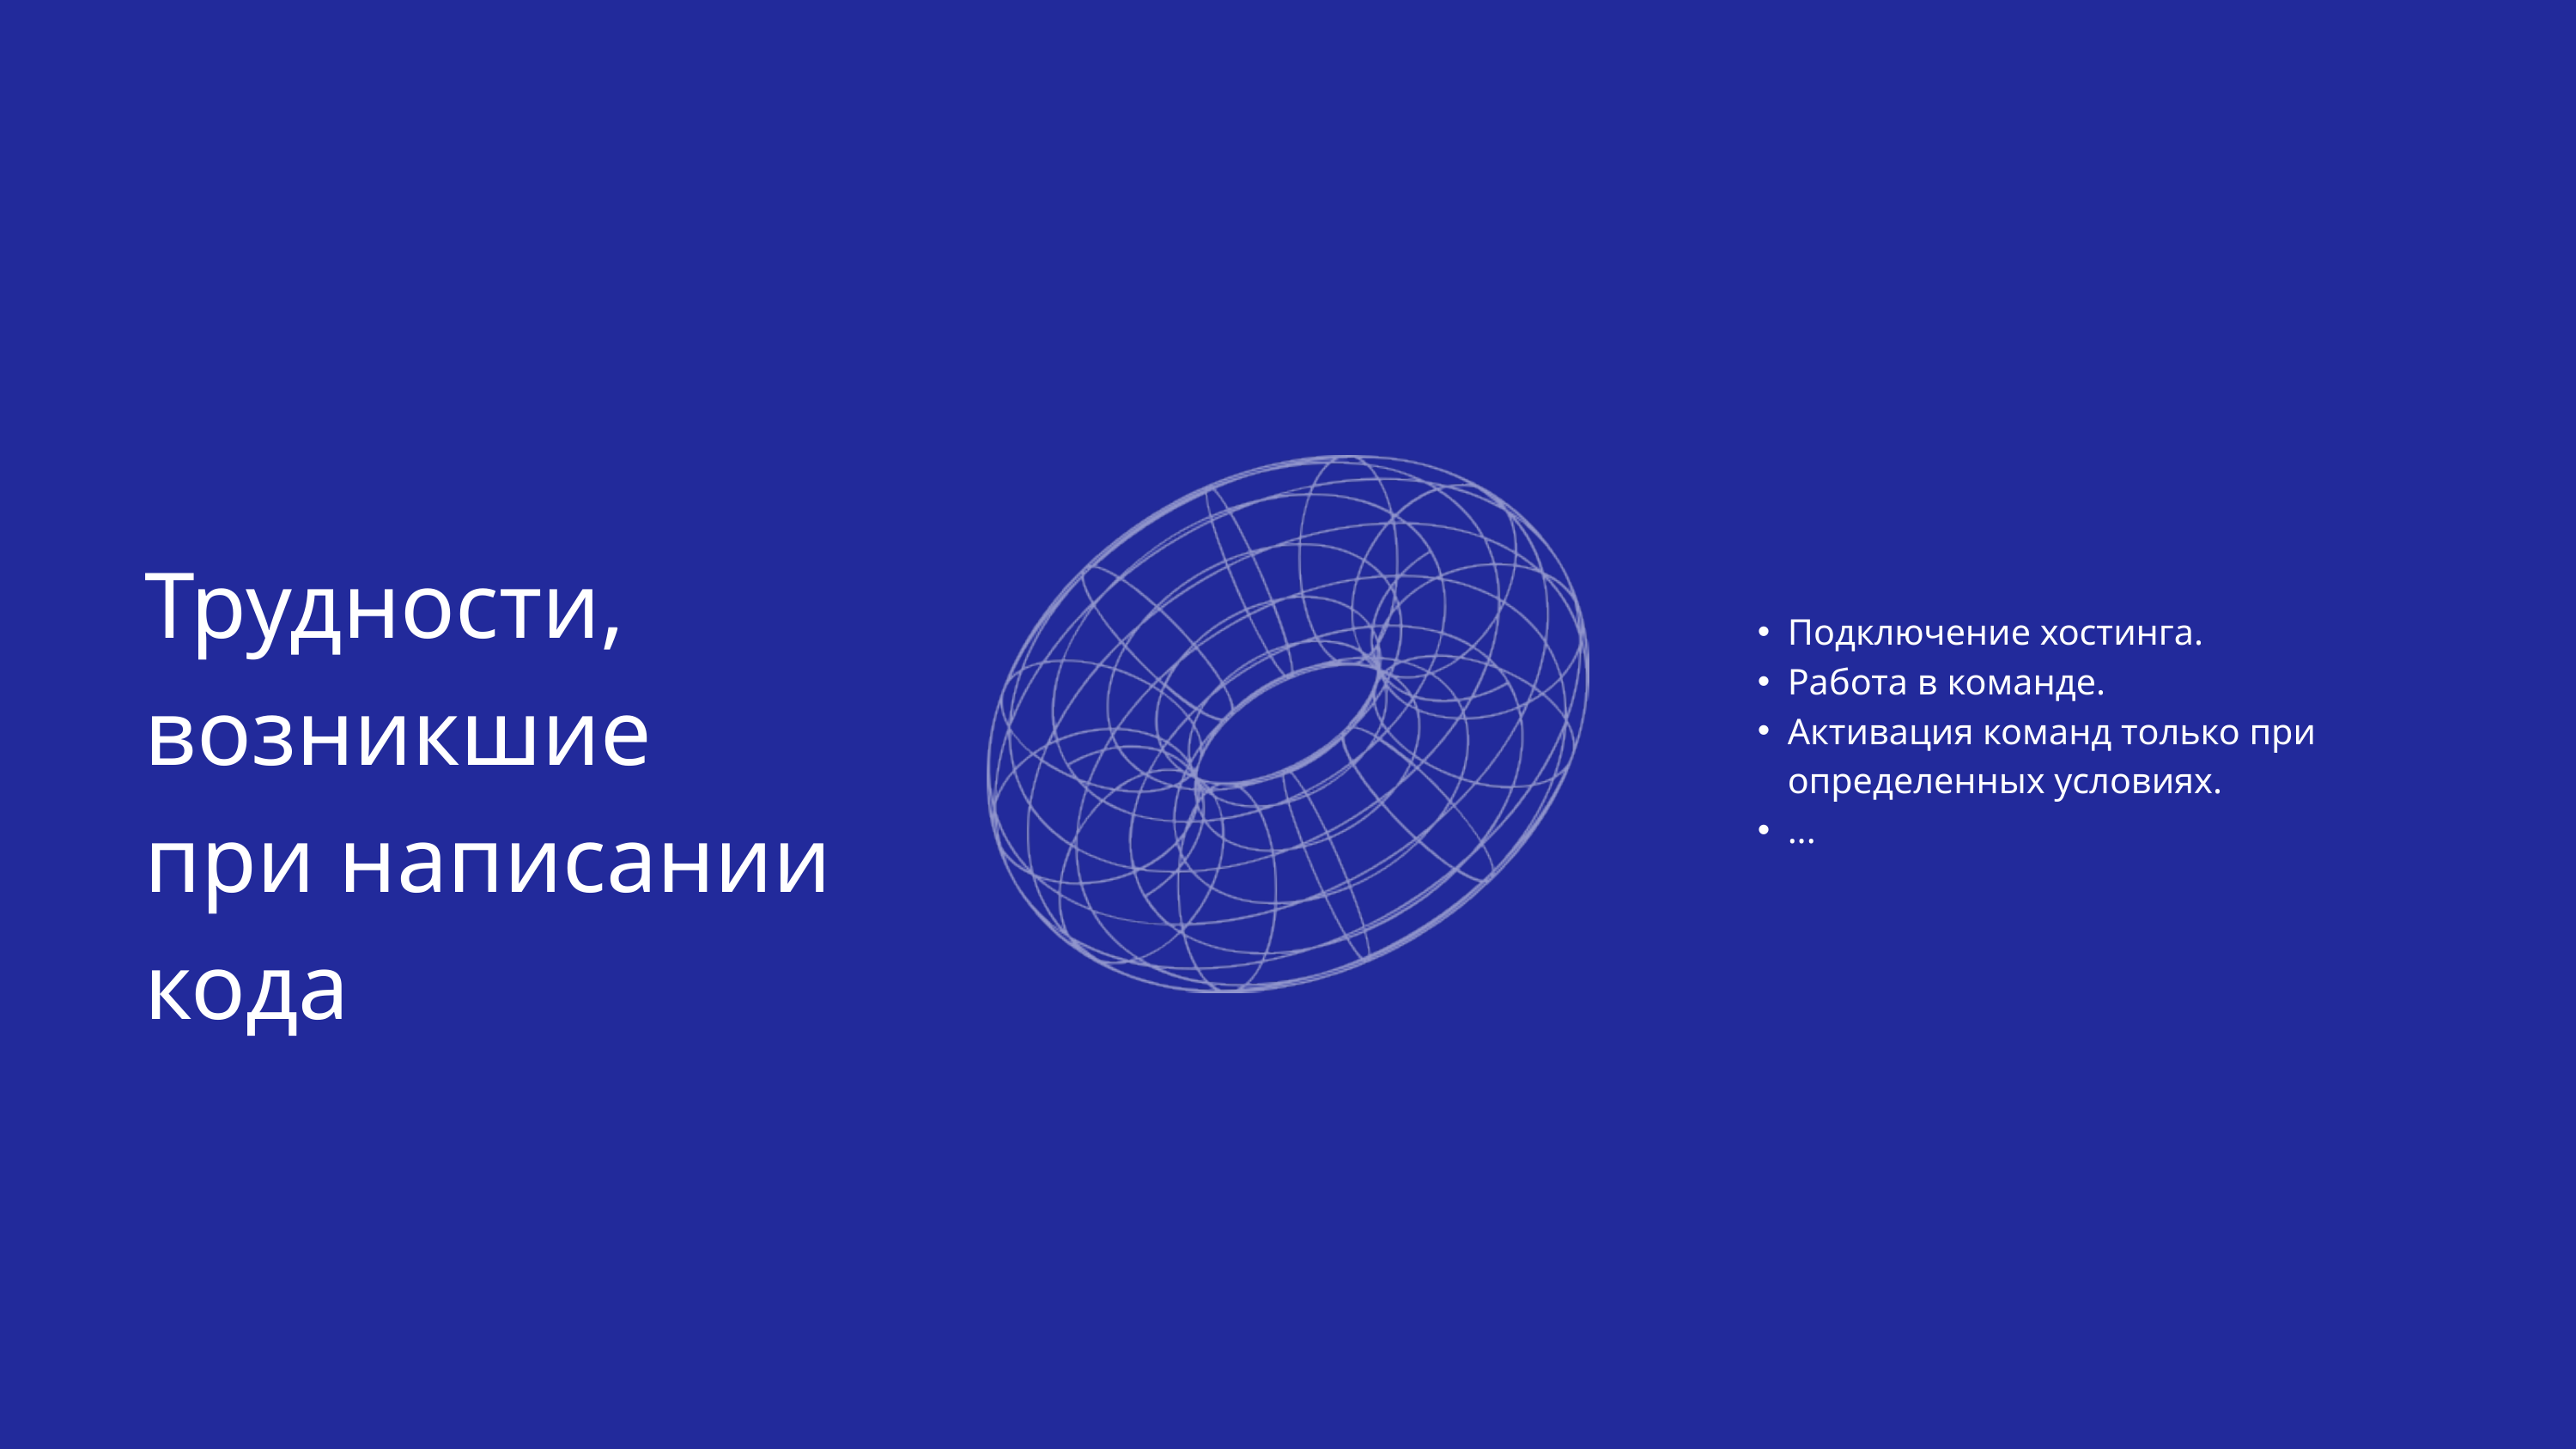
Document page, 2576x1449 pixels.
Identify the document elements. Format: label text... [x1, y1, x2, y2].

text_box Подключение хостинга. Работа в команде. Активация команд только при определенных условиях. ... [1728, 603, 2432, 851]
text_box Трудности, возникшие при написании кода [144, 529, 846, 1038]
picture [986, 455, 1589, 994]
